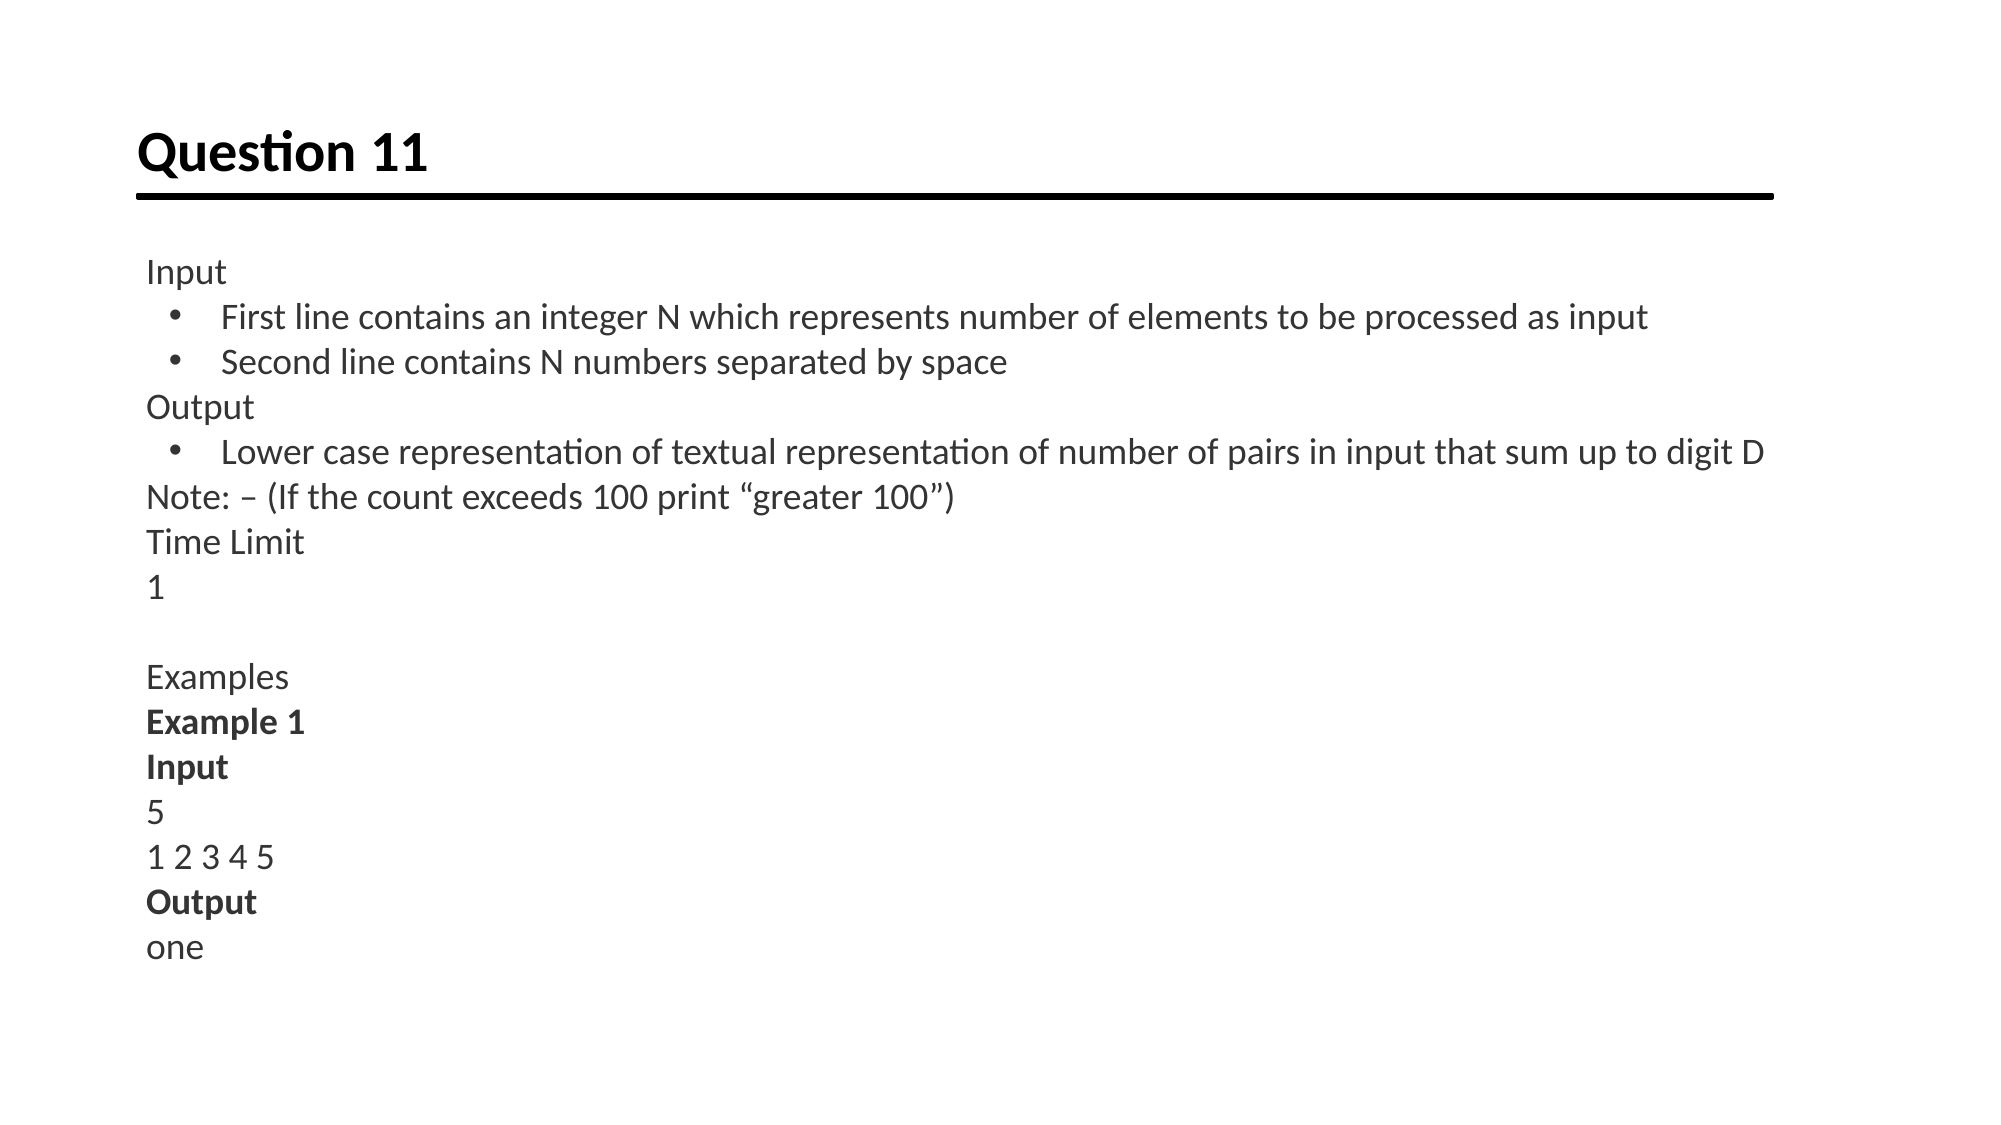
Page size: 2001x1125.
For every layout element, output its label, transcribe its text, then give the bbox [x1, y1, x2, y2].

text_box [137, 194, 1773, 198]
text_box Input First line contains an integer N which represents number of elements to be processed as input Second line contains N numbers separated by space Output Lower case representation of textual representation of number of pairs in input that sum up to digit D Note: – (If the count exceeds 100 print “greater 100”) Time Limit 1 Examples Example 1 Input 5 1 2 3 4 5 Output one [138, 239, 1923, 975]
text_box Question 11 [137, 113, 519, 184]
